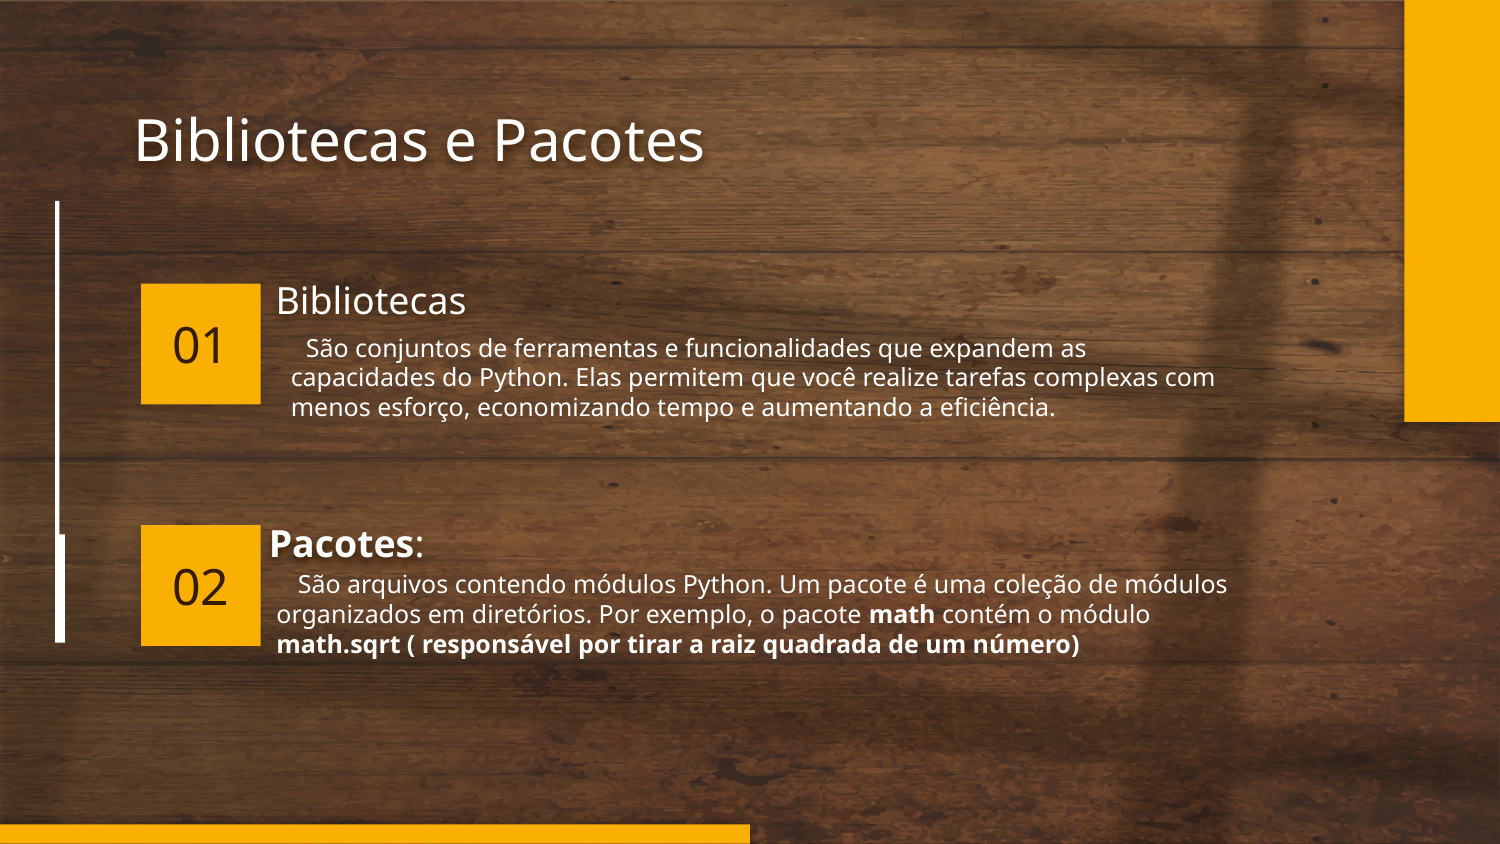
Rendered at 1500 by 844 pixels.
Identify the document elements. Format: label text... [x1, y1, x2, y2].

title 02 [141, 525, 261, 646]
subtitle São conjuntos de ferramentas e funcionalidades que expandem as capacidades do Python. Elas permitem que você realize tarefas complexas com menos esforço, economizando tempo e aumentando a eficiência. [200, 317, 1255, 458]
subtitle Pacotes: [228, 513, 485, 581]
title Bibliotecas e Pacotes [118, 88, 1382, 183]
subtitle Bibliotecas [260, 270, 708, 338]
picture [0, 0, 1500, 844]
title 01 [141, 283, 261, 405]
subtitle São arquivos contendo módulos Python. Um pacote é uma coleção de módulos organizados em diretórios. Por exemplo, o pacote math contém o módulo math.sqrt ( responsável por tirar a raiz quadrada de um número) [266, 553, 1255, 648]
